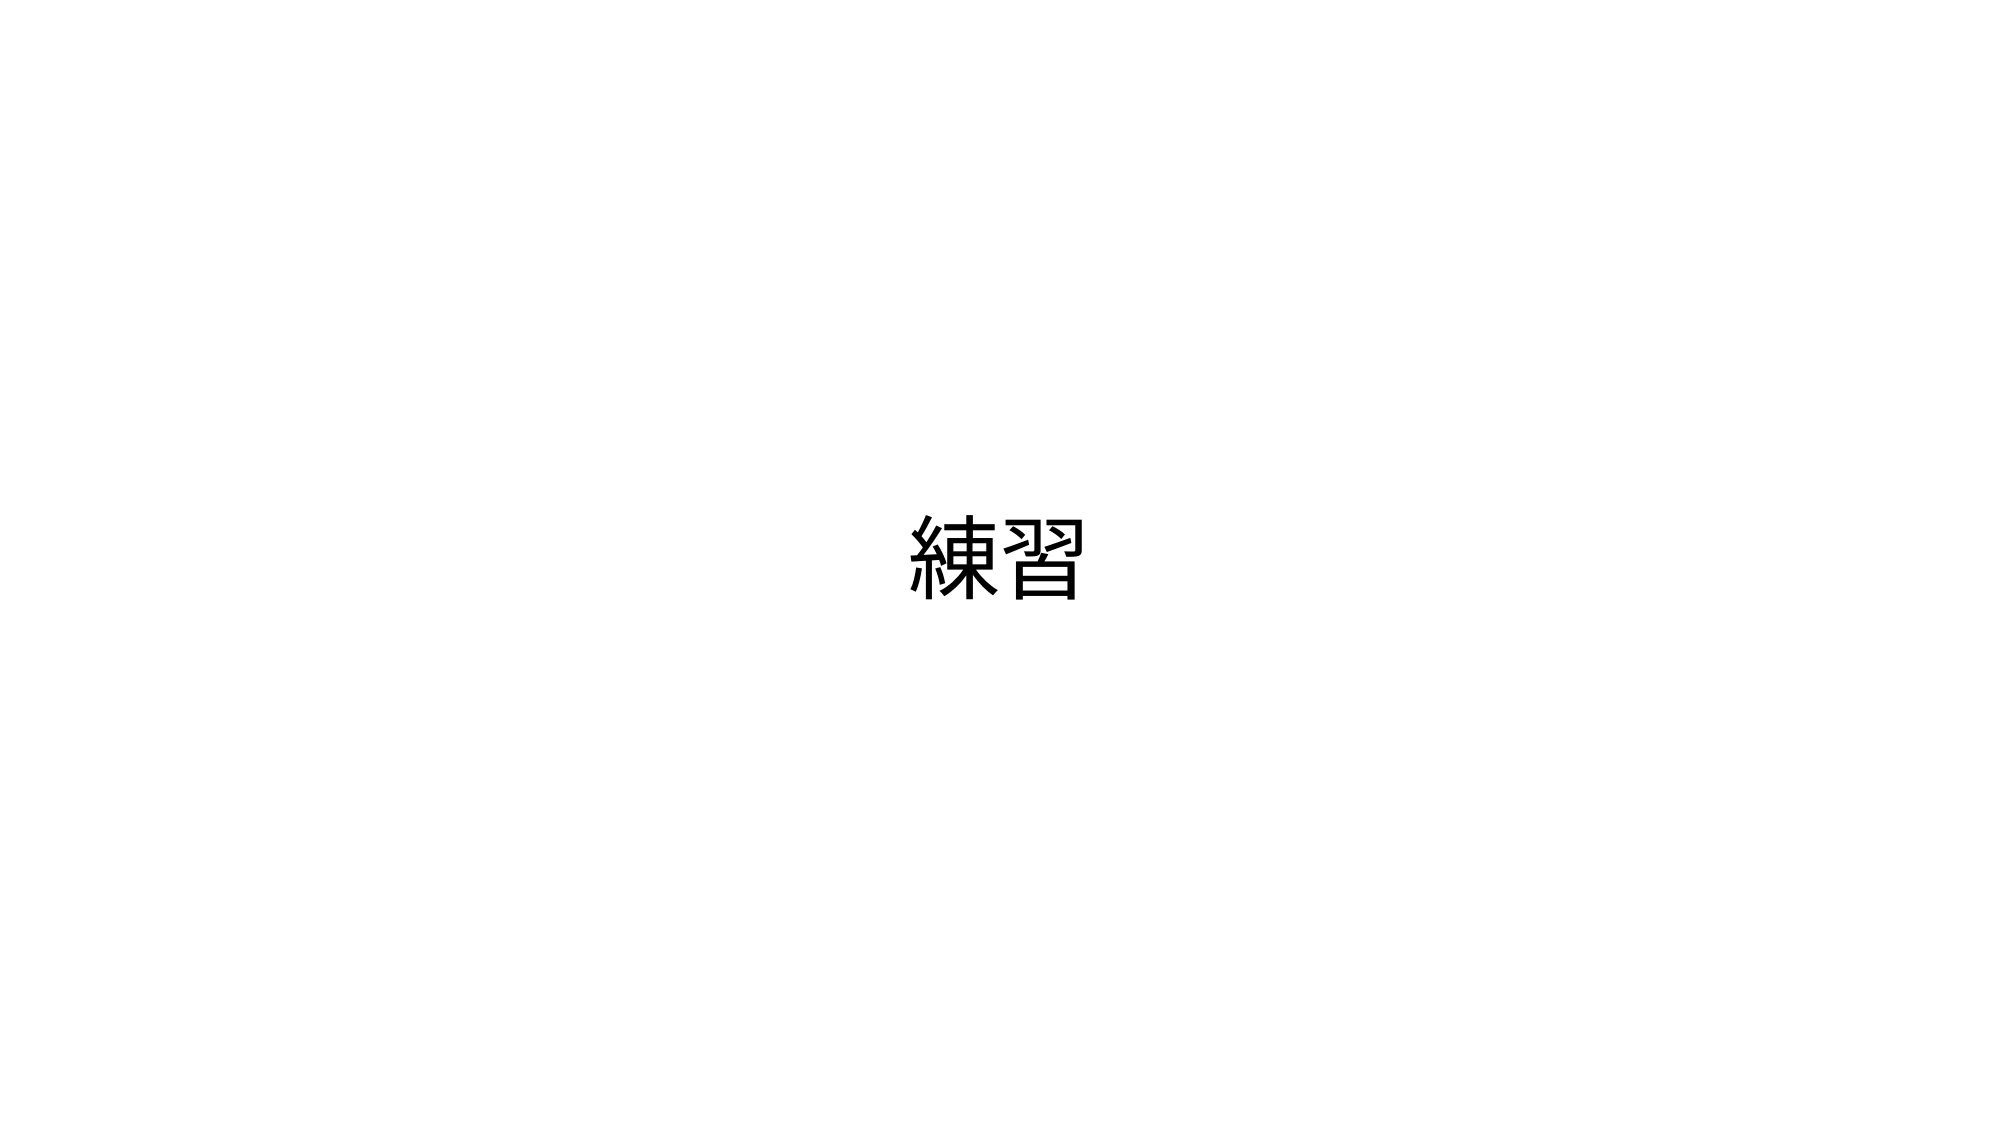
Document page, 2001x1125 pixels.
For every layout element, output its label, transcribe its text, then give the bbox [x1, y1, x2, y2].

title 練習 [137, 453, 1863, 672]
